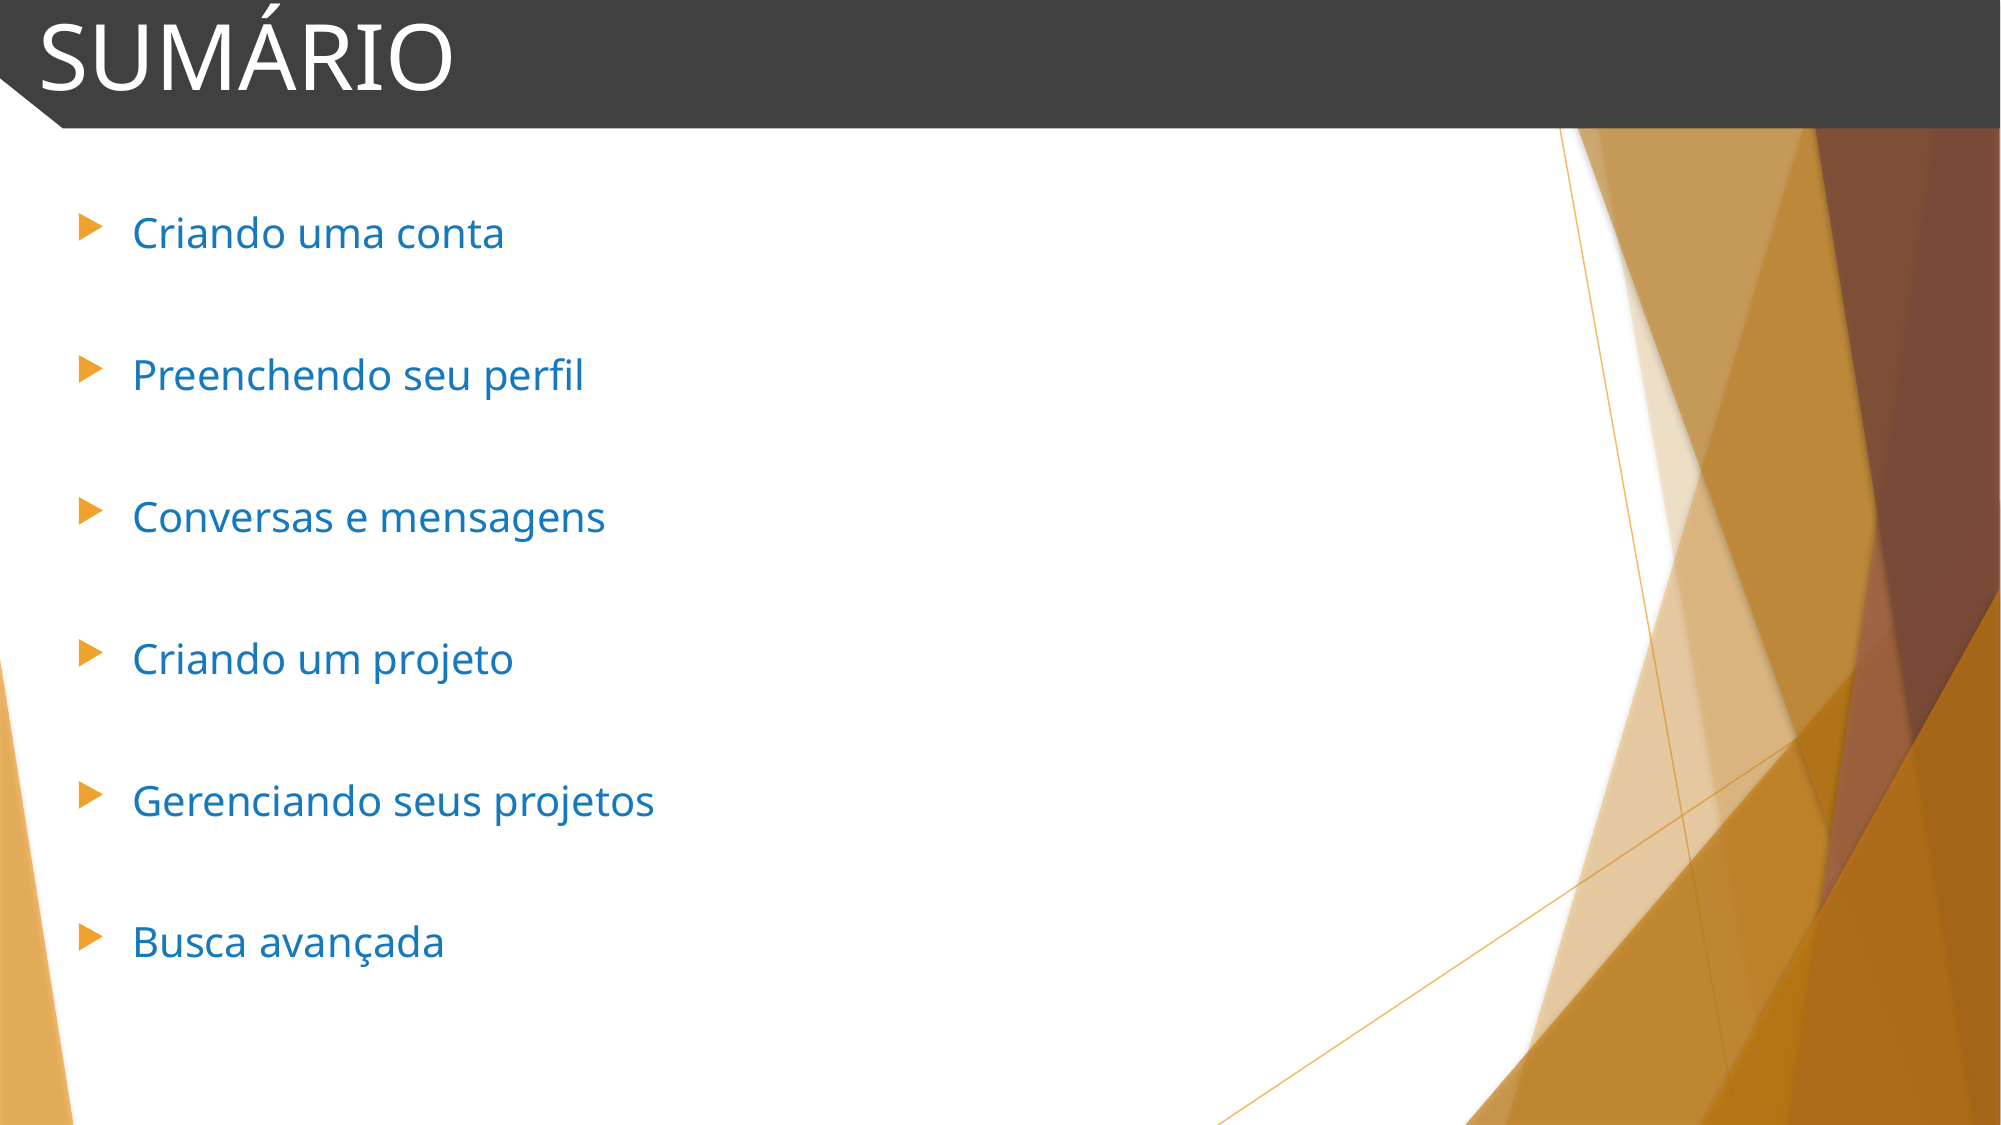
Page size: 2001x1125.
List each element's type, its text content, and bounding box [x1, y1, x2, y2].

text_box SUMÁRIO [0, 0, 2000, 131]
list Criando uma conta Preenchendo seu perfil Conversas e mensagens Criando um projeto Gerenciando seus projetos Busca avançada [60, 129, 2000, 1125]
